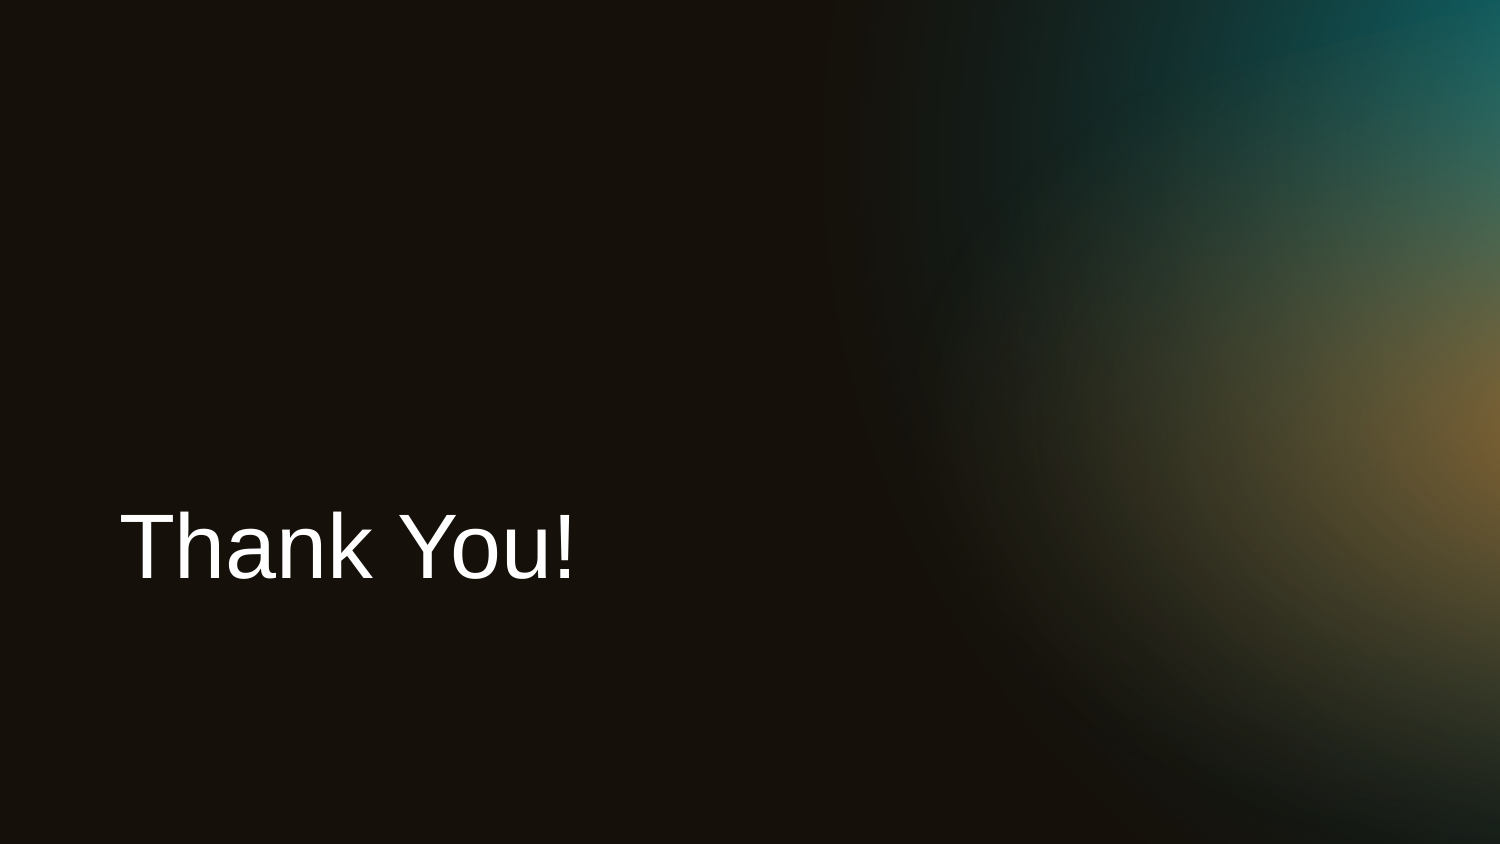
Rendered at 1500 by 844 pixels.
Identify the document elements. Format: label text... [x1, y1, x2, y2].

title Thank You! [104, 387, 1183, 614]
picture [725, 0, 1500, 844]
